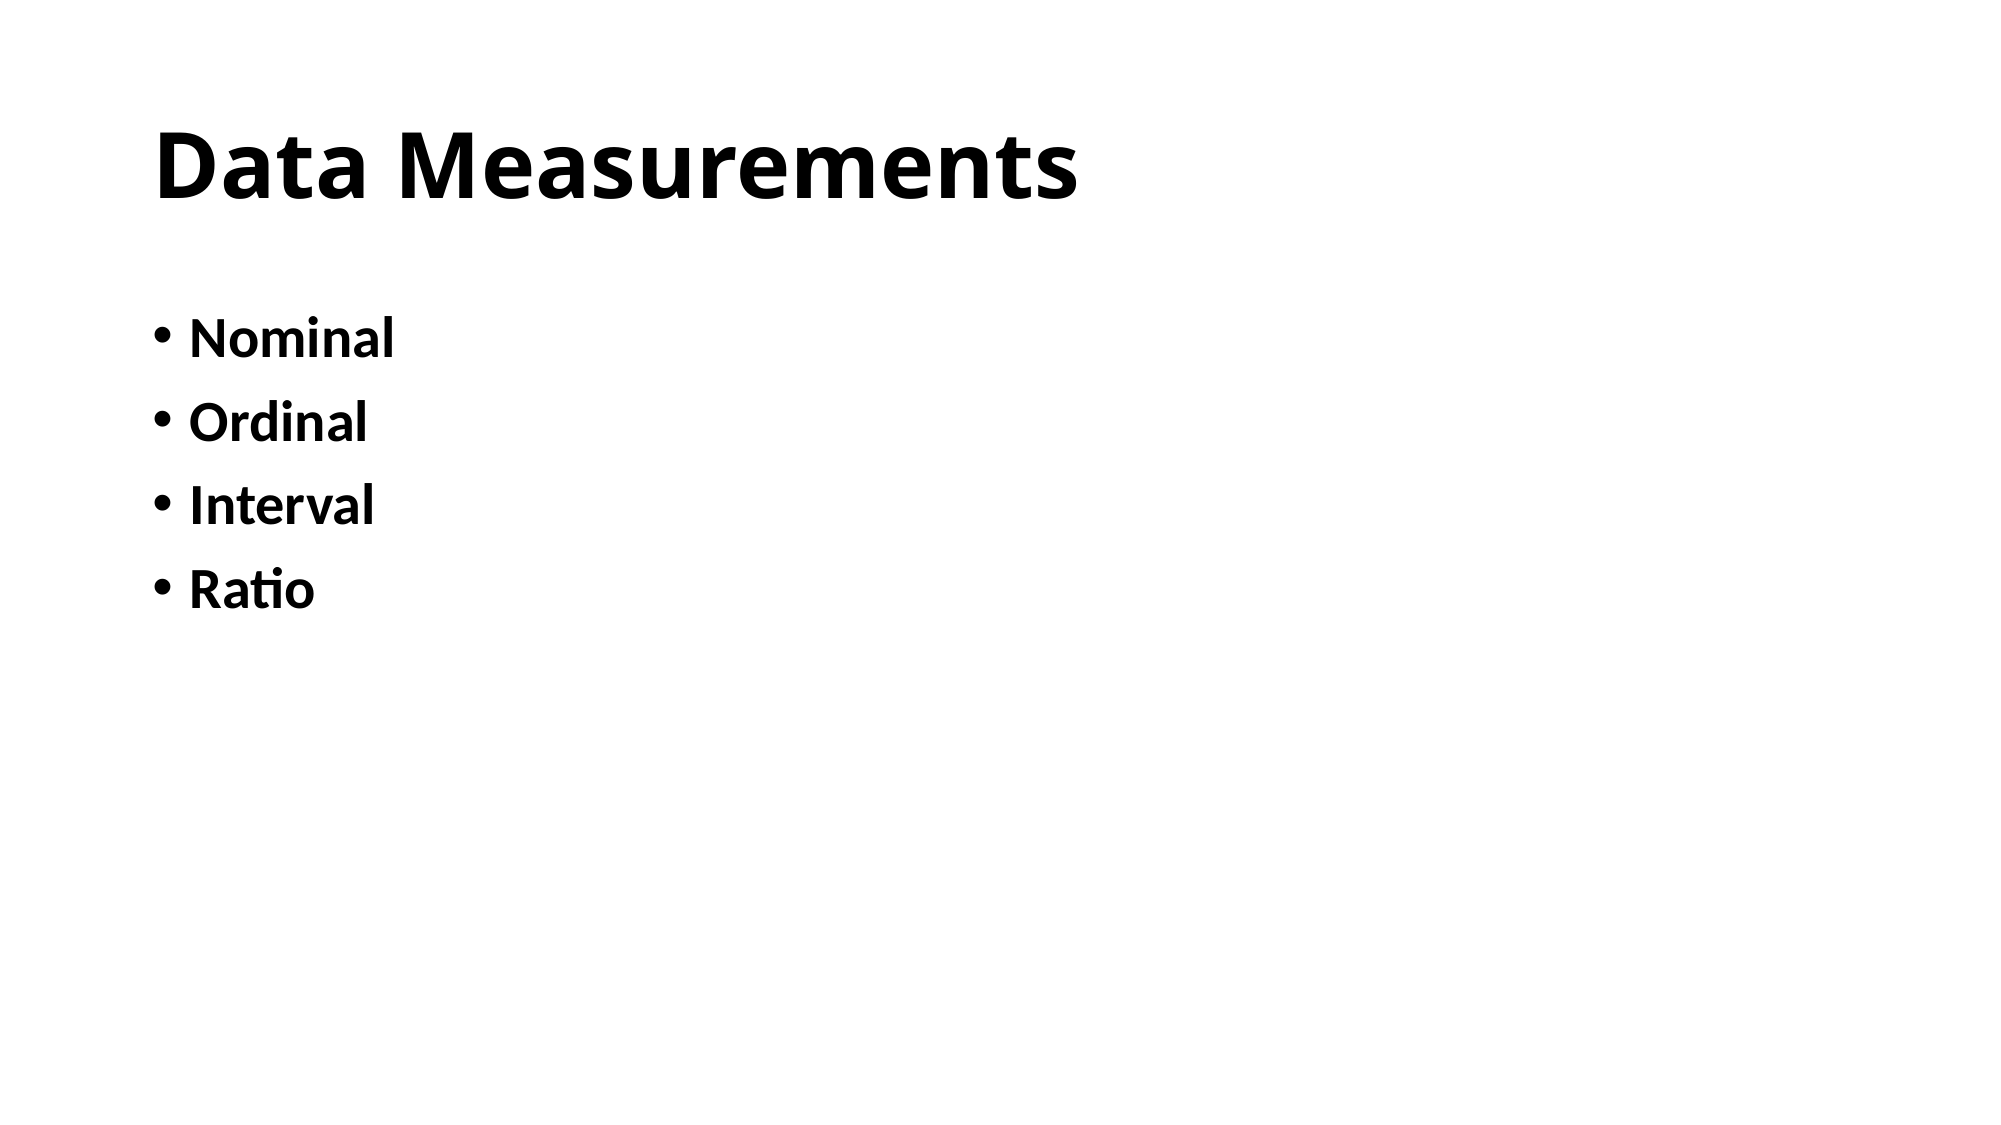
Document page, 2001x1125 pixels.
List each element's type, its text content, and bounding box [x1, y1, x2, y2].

list Nominal Ordinal Interval Ratio [137, 299, 1863, 1014]
title Data Measurements [137, 59, 1863, 278]
